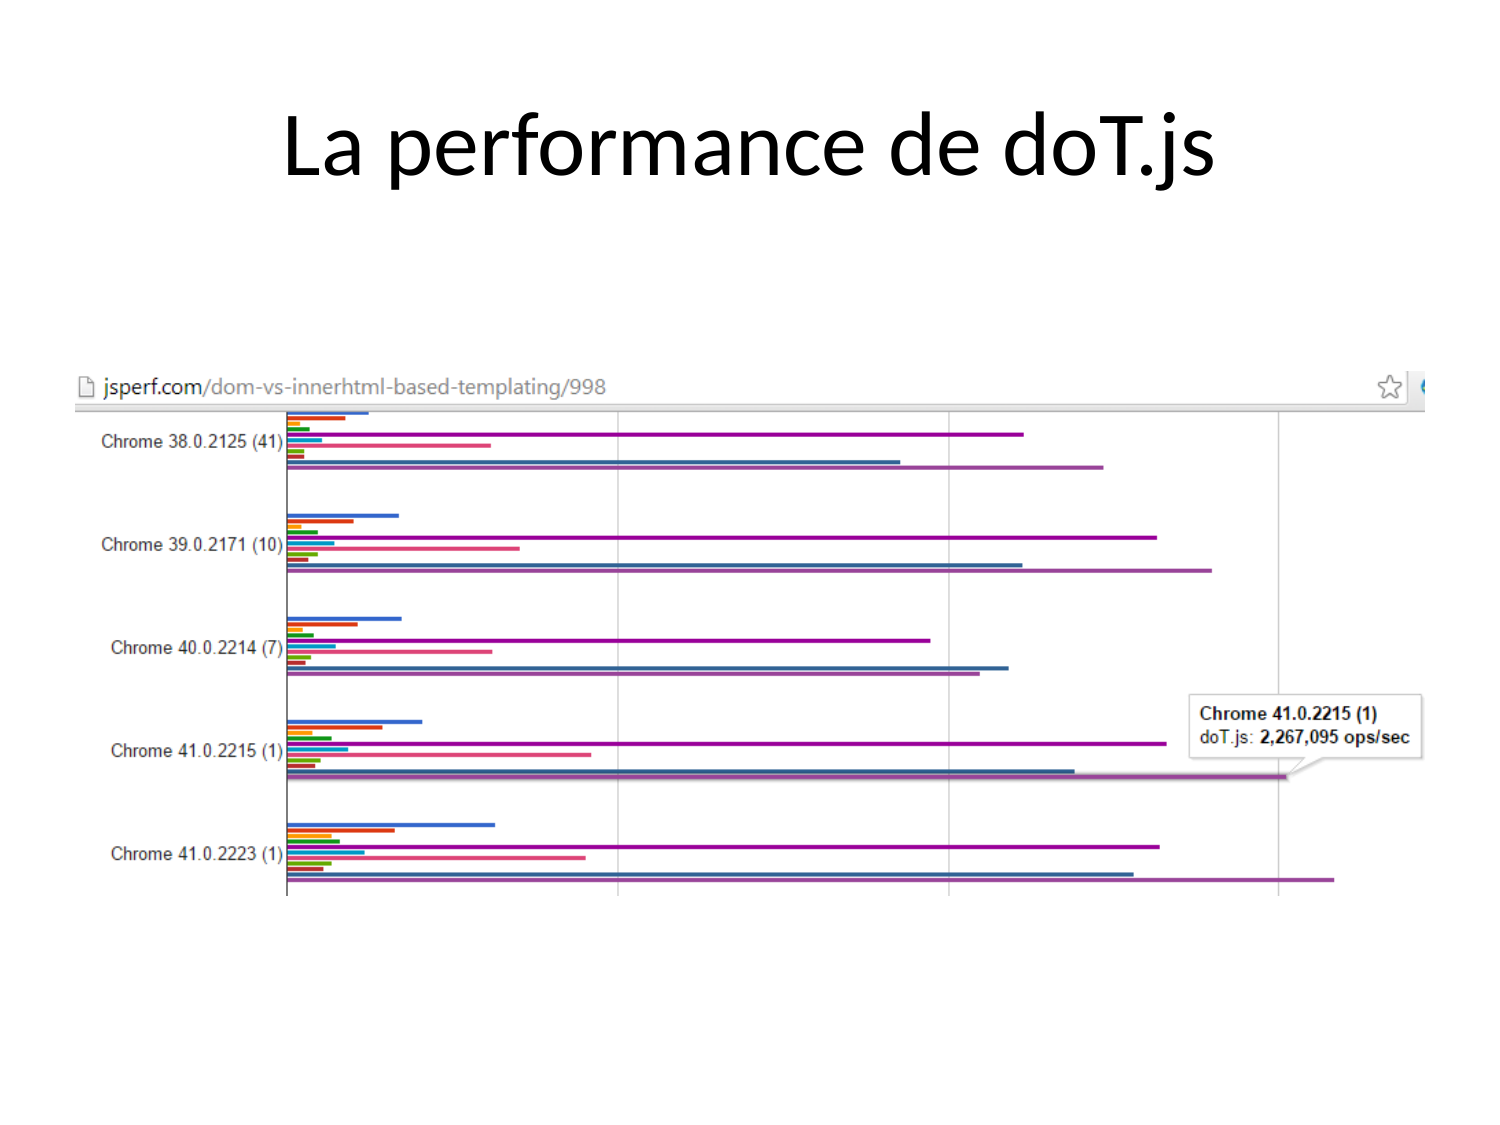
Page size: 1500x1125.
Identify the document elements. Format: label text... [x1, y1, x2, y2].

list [74, 371, 1426, 897]
title La performance de doT.js [75, 45, 1425, 233]
